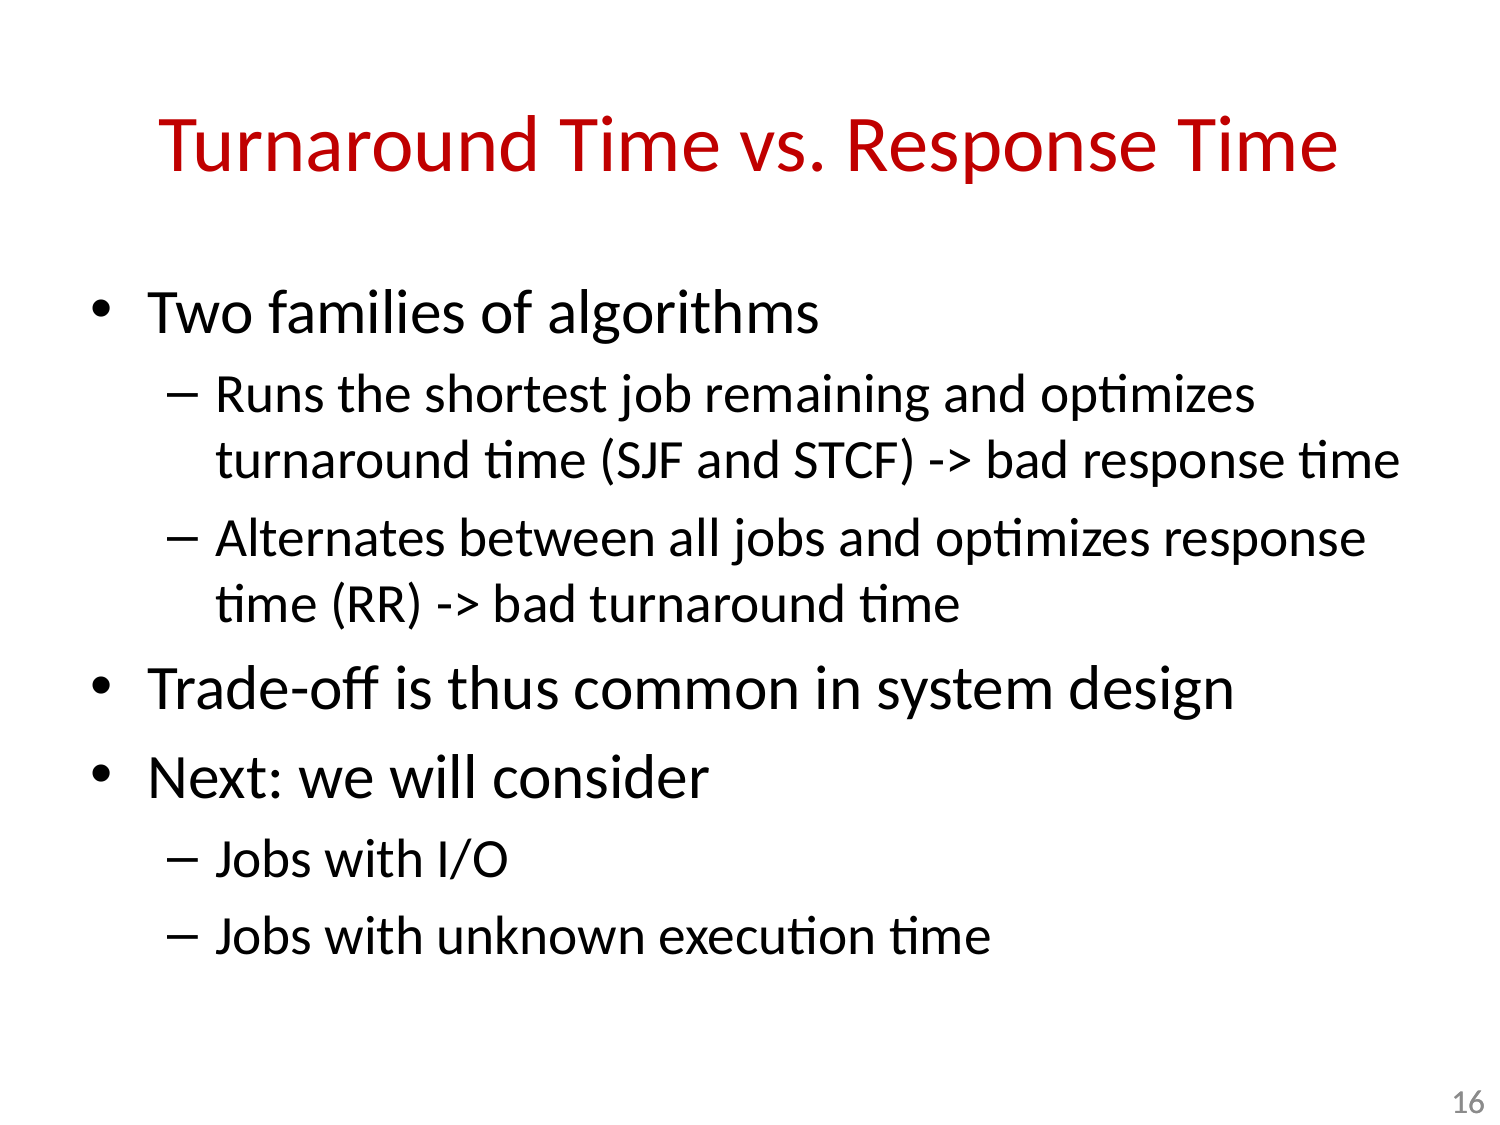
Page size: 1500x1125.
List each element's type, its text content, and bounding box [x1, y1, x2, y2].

title Turnaround Time vs. Response Time [75, 45, 1425, 233]
list Two families of algorithms Runs the shortest job remaining and optimizes turnaround time (SJF and STCF) -> bad response time Alternates between all jobs and optimizes response time (RR) -> bad turnaround time Trade-off is thus common in system design Next: we will consider Jobs with I/O Jobs with unknown execution time [75, 262, 1425, 1005]
